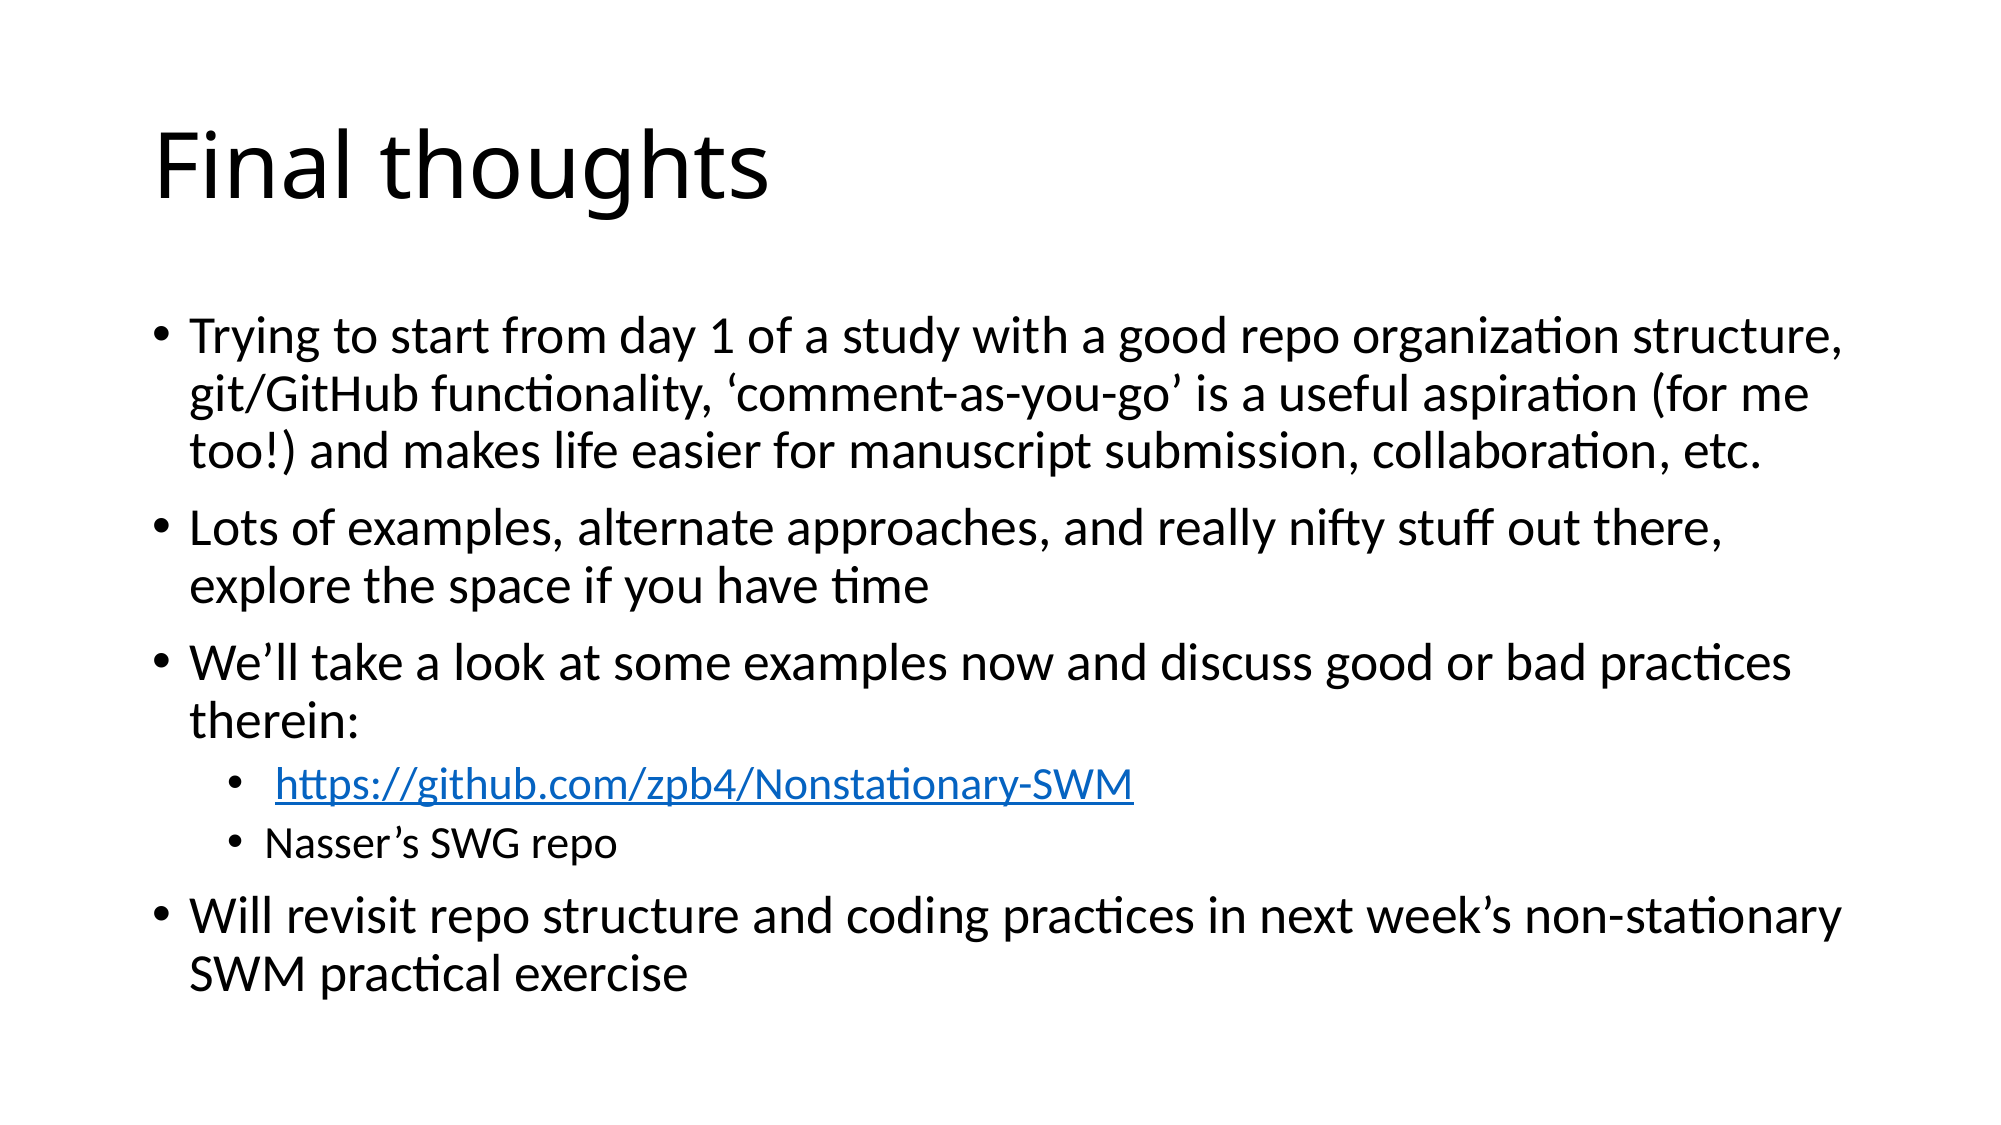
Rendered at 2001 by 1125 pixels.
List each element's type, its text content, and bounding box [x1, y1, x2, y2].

list Trying to start from day 1 of a study with a good repo organization structure, git/GitHub functionality, ‘comment-as-you-go’ is a useful aspiration (for me too!) and makes life easier for manuscript submission, collaboration, etc. Lots of examples, alternate approaches, and really nifty stuff out there, explore the space if you have time We’ll take a look at some examples now and discuss good or bad practices therein: https://github.com/zpb4/Nonstationary-SWM Nasser’s SWG repo Will revisit repo structure and coding practices in next week’s non-stationary SWM practical exercise [137, 299, 1863, 1014]
title Final thoughts [137, 59, 1863, 278]
